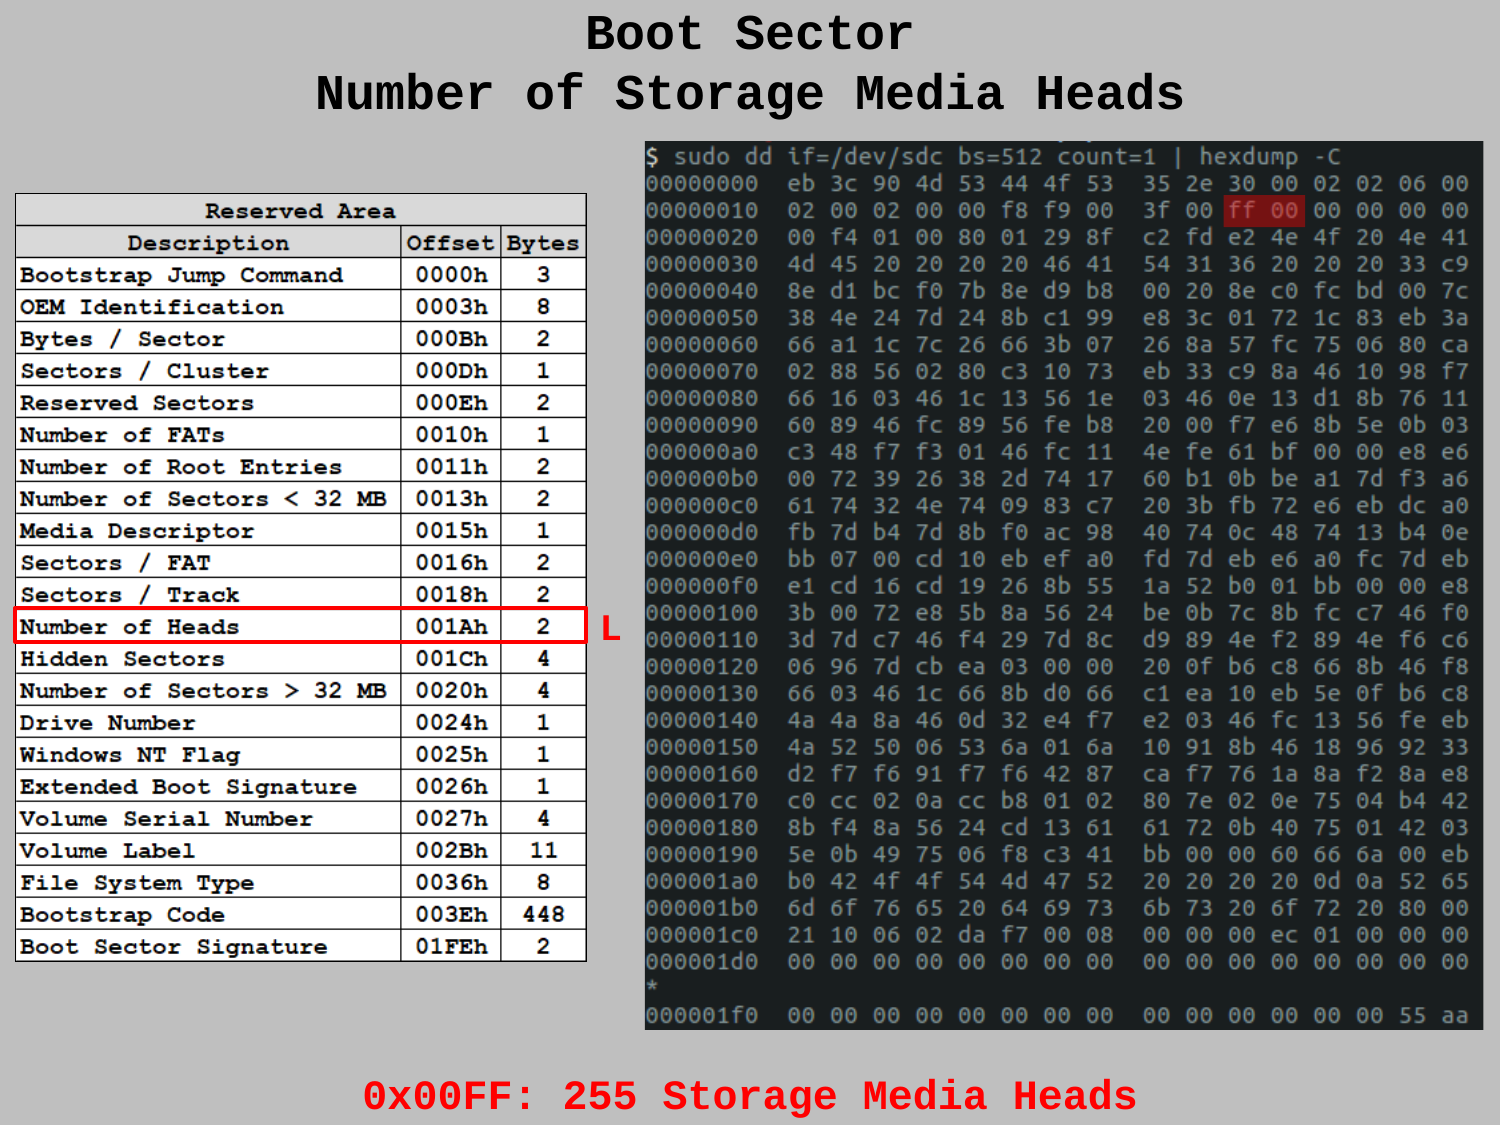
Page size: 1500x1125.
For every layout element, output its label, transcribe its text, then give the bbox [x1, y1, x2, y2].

text_box Boot Sector Number of Storage Media Heads [82, 2, 1418, 117]
text_box 0x00FF: 255 Storage Media Heads [347, 1060, 1153, 1125]
text_box L [591, 595, 638, 656]
picture [644, 141, 1484, 1030]
picture [14, 193, 587, 962]
